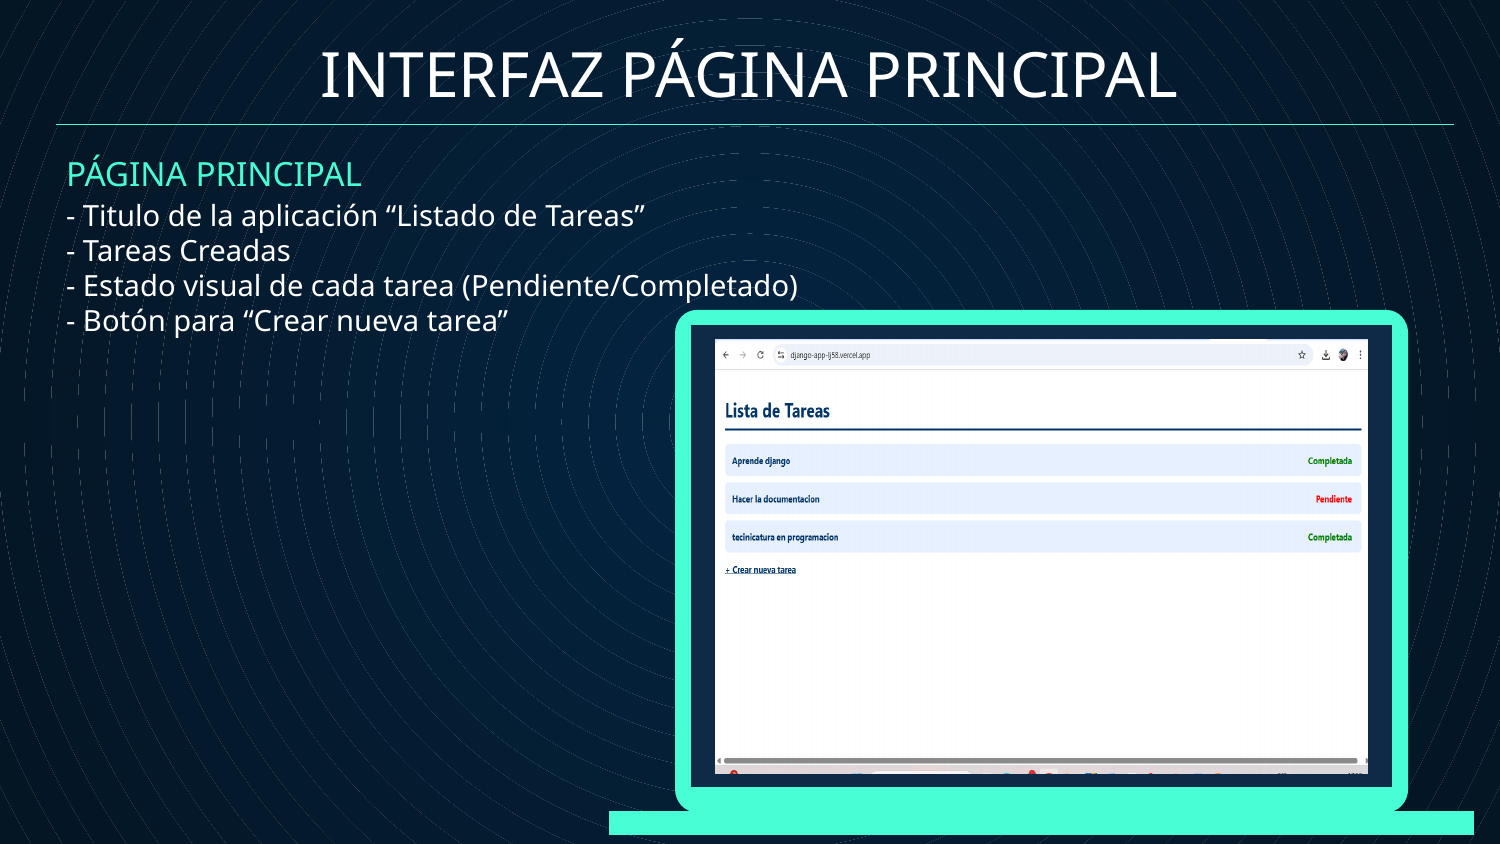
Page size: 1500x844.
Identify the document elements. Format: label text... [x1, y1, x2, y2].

title INTERFAZ PÁGINA PRINCIPAL [51, 25, 1449, 125]
text_box PÁGINA PRINCIPAL [51, 138, 707, 197]
title - Titulo de la aplicación “Listado de Tareas” - Tareas Creadas - Estado visual de cada tarea (Pendiente/Completado) - Botón para “Crear nueva tarea” [51, 256, 858, 353]
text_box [608, 309, 1475, 836]
